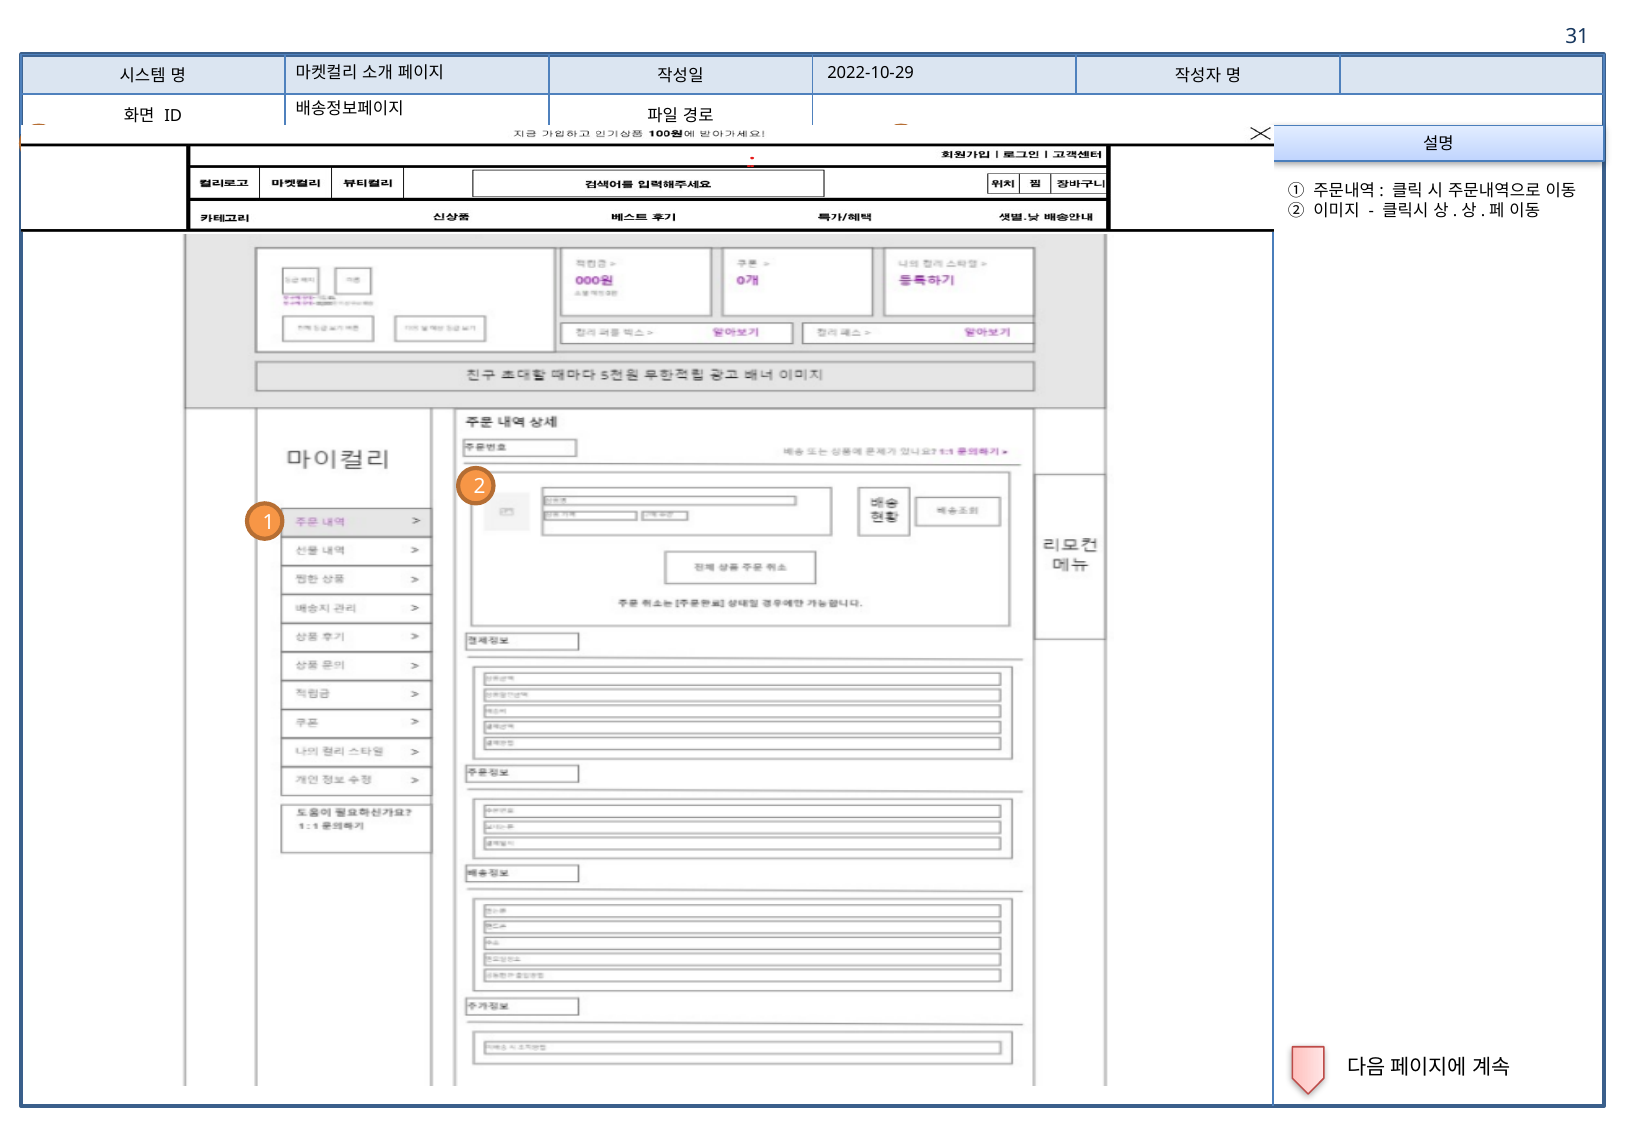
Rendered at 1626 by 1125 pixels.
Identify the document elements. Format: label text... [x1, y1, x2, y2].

text_box [1291, 1045, 1325, 1095]
text_box ① 주문내역: 클릭 시 주문내역으로 이동 ② 이미지 - 클릭시 상.상.페 이동 [1279, 171, 1613, 227]
text_box 배송정보페이지 [280, 90, 553, 124]
picture [20, 125, 1274, 232]
text_box 마켓컬리 소개 페이지 [280, 54, 553, 90]
slide_number 24 [1509, 19, 1604, 55]
text_box 다음 페이지에 계속 [1332, 1046, 1604, 1087]
text_box [1119, 715, 1282, 775]
picture [180, 233, 1114, 1086]
text_box 2022-10-29 [812, 54, 1085, 90]
